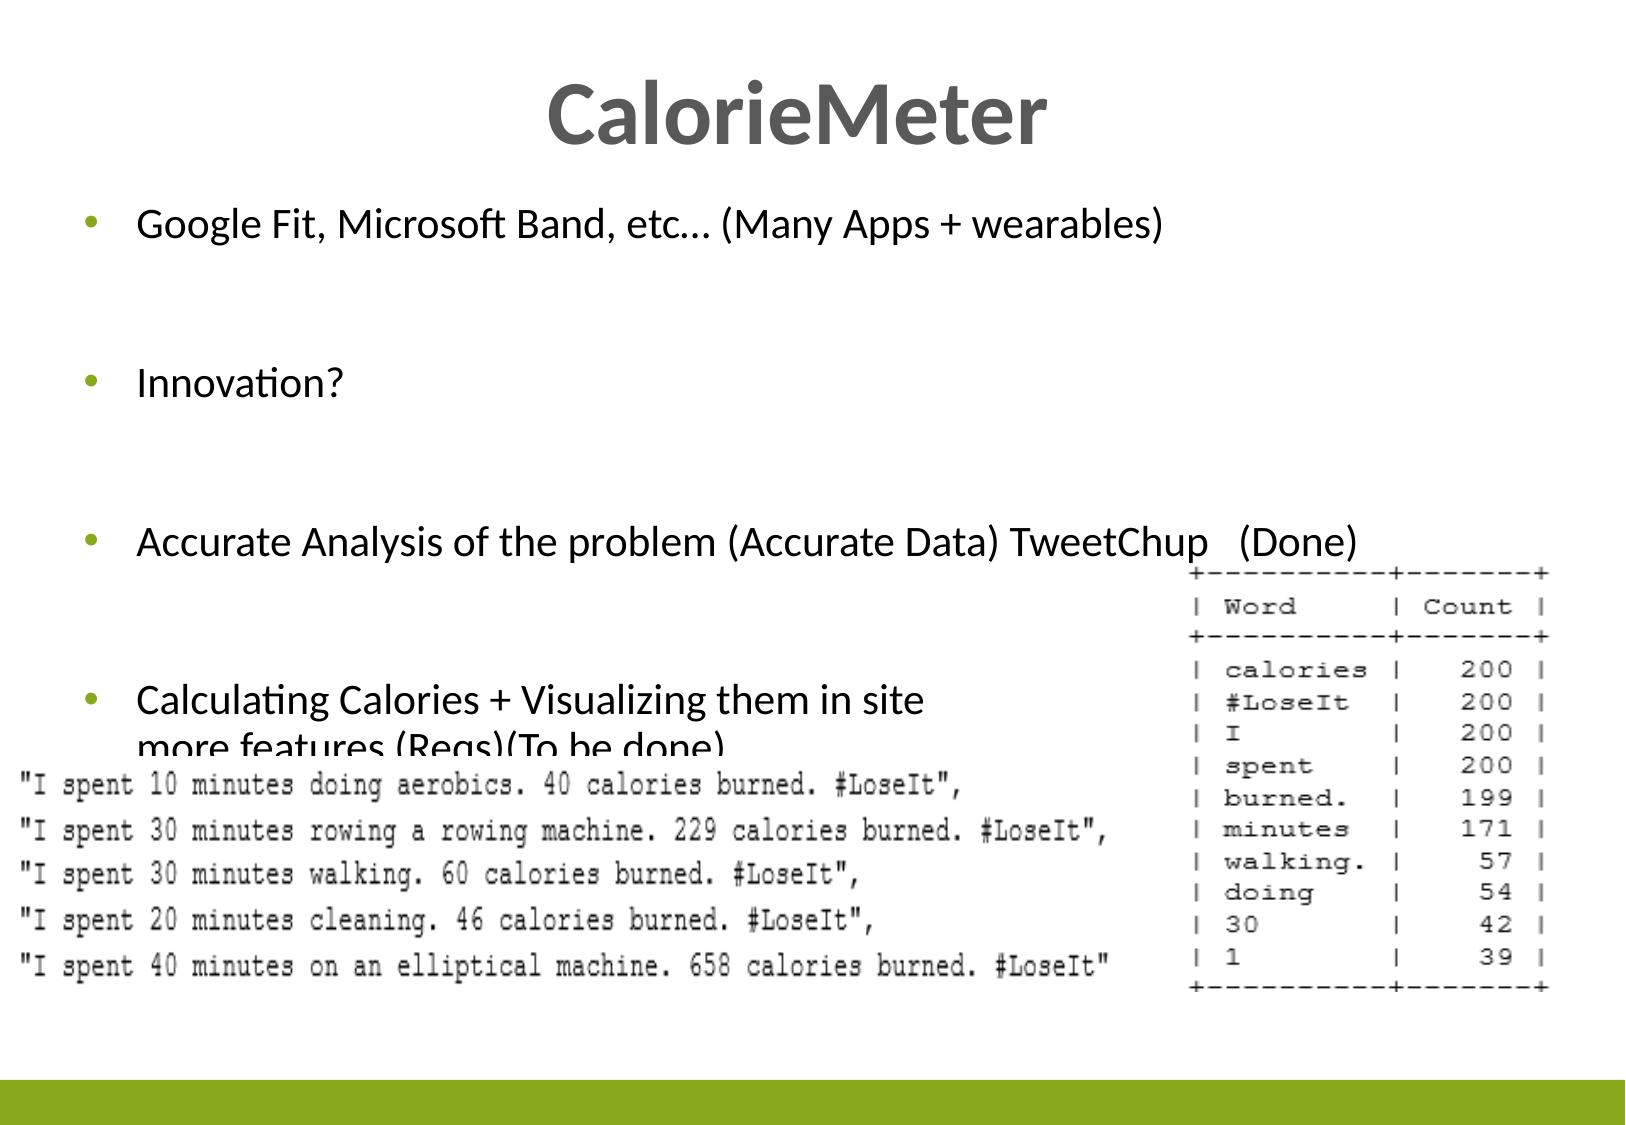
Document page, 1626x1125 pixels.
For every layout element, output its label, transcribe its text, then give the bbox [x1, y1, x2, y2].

text_box CalorieMeter [450, 45, 1147, 170]
subtitle Google Fit, Microsoft Band, etc… (Many Apps + wearables) Innovation? Accurate Analysis of the problem (Accurate Data) TweetChup (Done) Calculating Calories + Visualizing them in site + adding more features (Reqs)(To be done) [68, 193, 1572, 785]
picture [1184, 562, 1556, 992]
picture [0, 756, 1135, 994]
